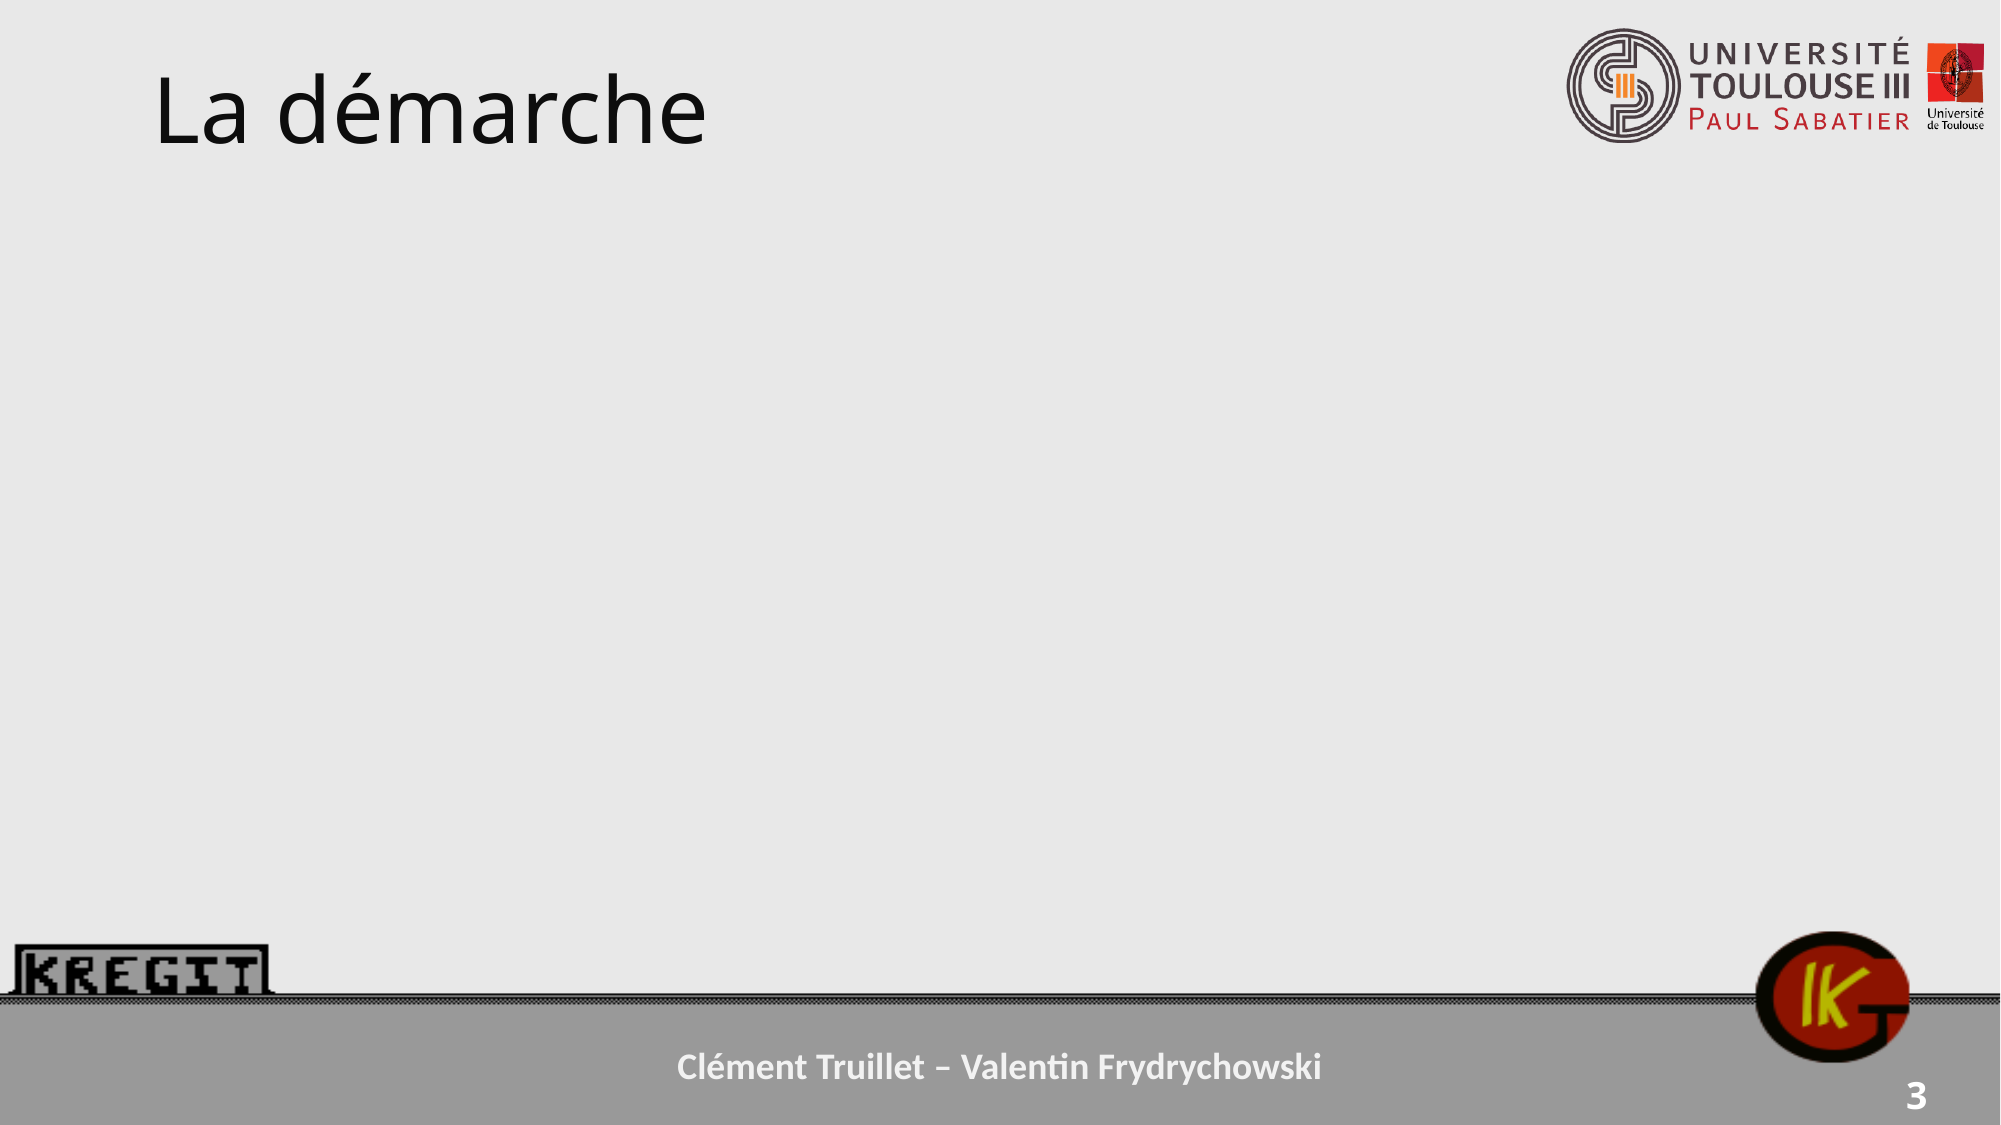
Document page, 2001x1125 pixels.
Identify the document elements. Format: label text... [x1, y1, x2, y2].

text_box 3 [1891, 1064, 2000, 1125]
picture [0, 0, 2001, 1125]
title La démarche [137, 59, 1863, 278]
